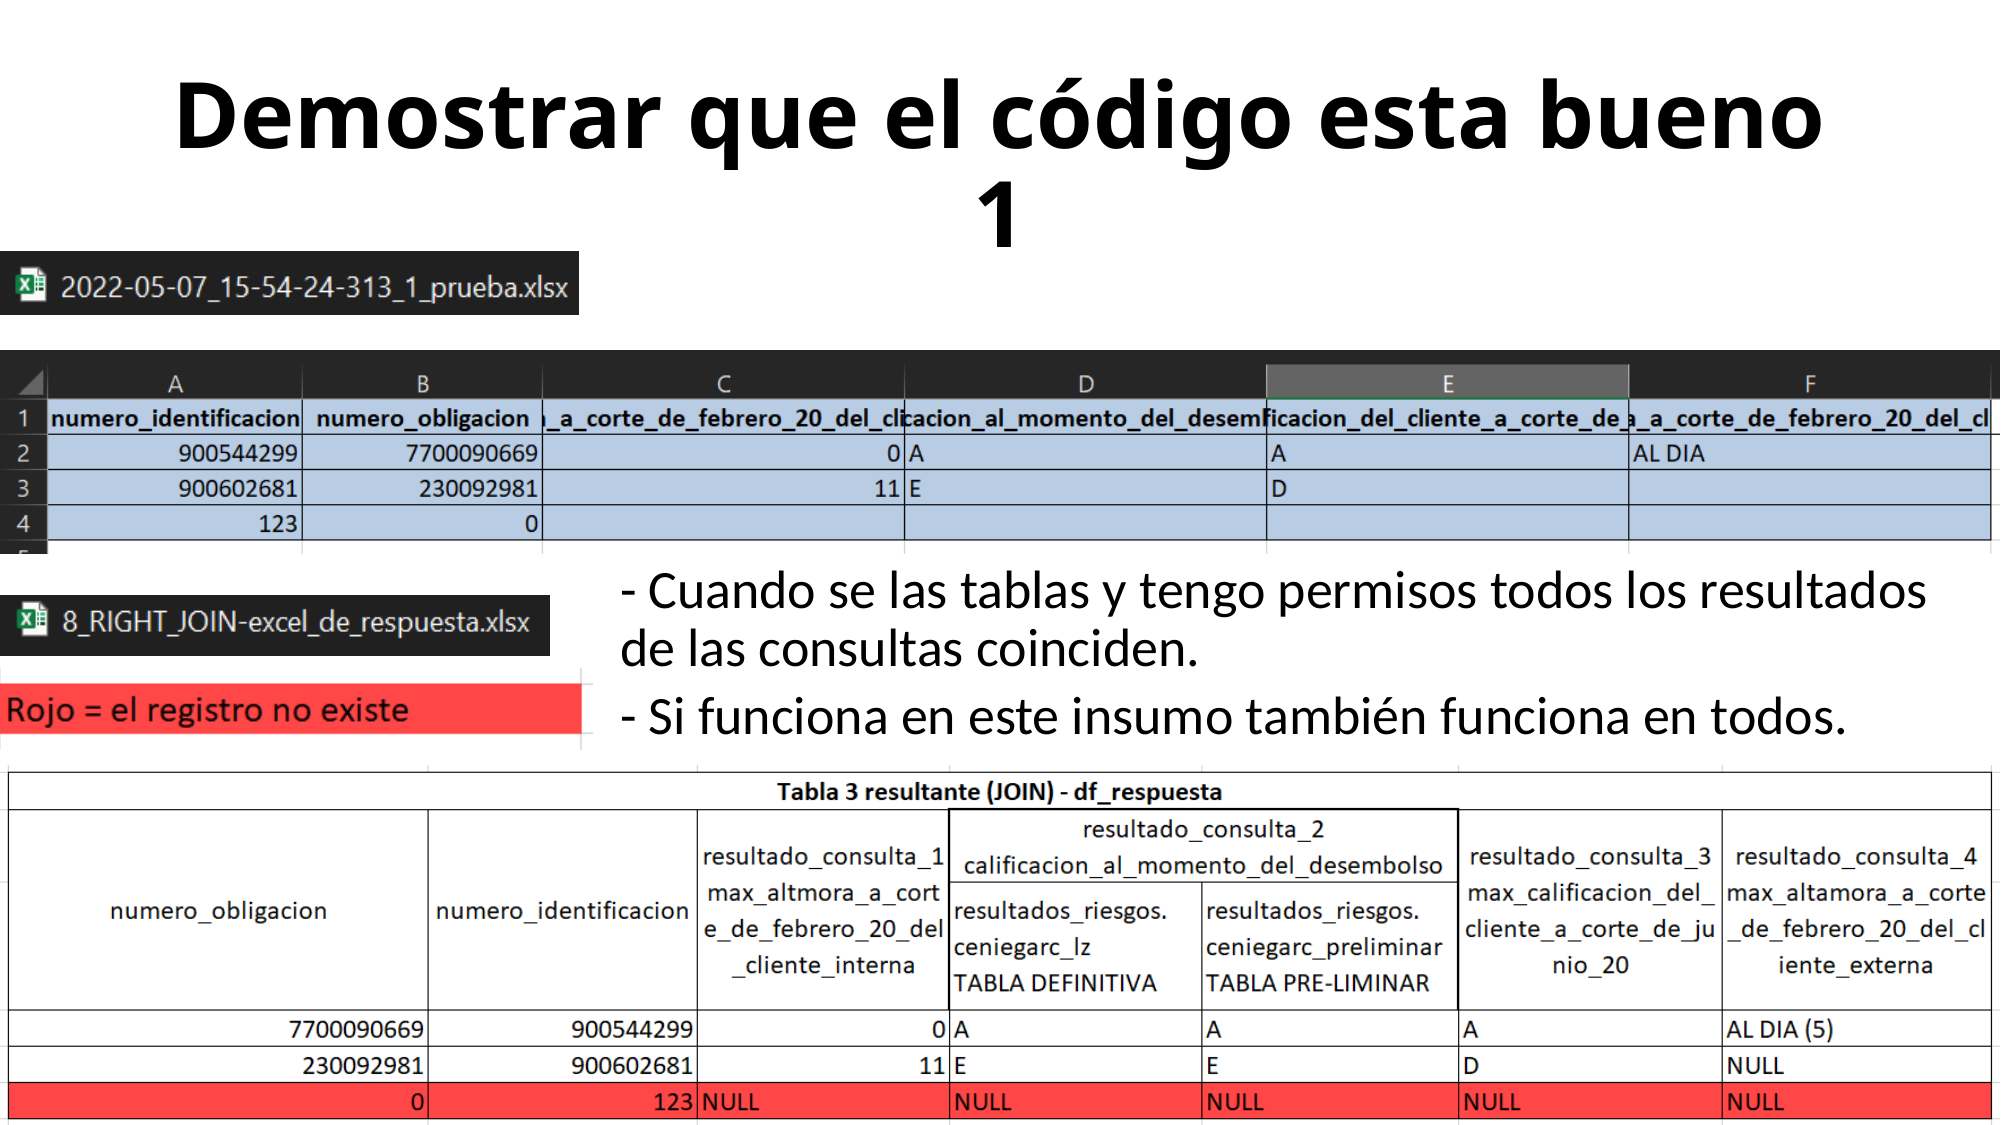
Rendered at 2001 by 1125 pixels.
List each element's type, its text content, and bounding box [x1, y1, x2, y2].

title Demostrar que el código esta bueno 1 [137, 59, 1863, 278]
picture [0, 765, 2000, 1125]
picture [0, 668, 593, 750]
list - Cuando se las tablas y tengo permisos todos los resultados de las consultas coinciden. - Si funciona en este insumo también funciona en todos. [605, 554, 1980, 757]
picture [0, 251, 579, 315]
picture [0, 595, 550, 656]
picture [0, 350, 2000, 554]
